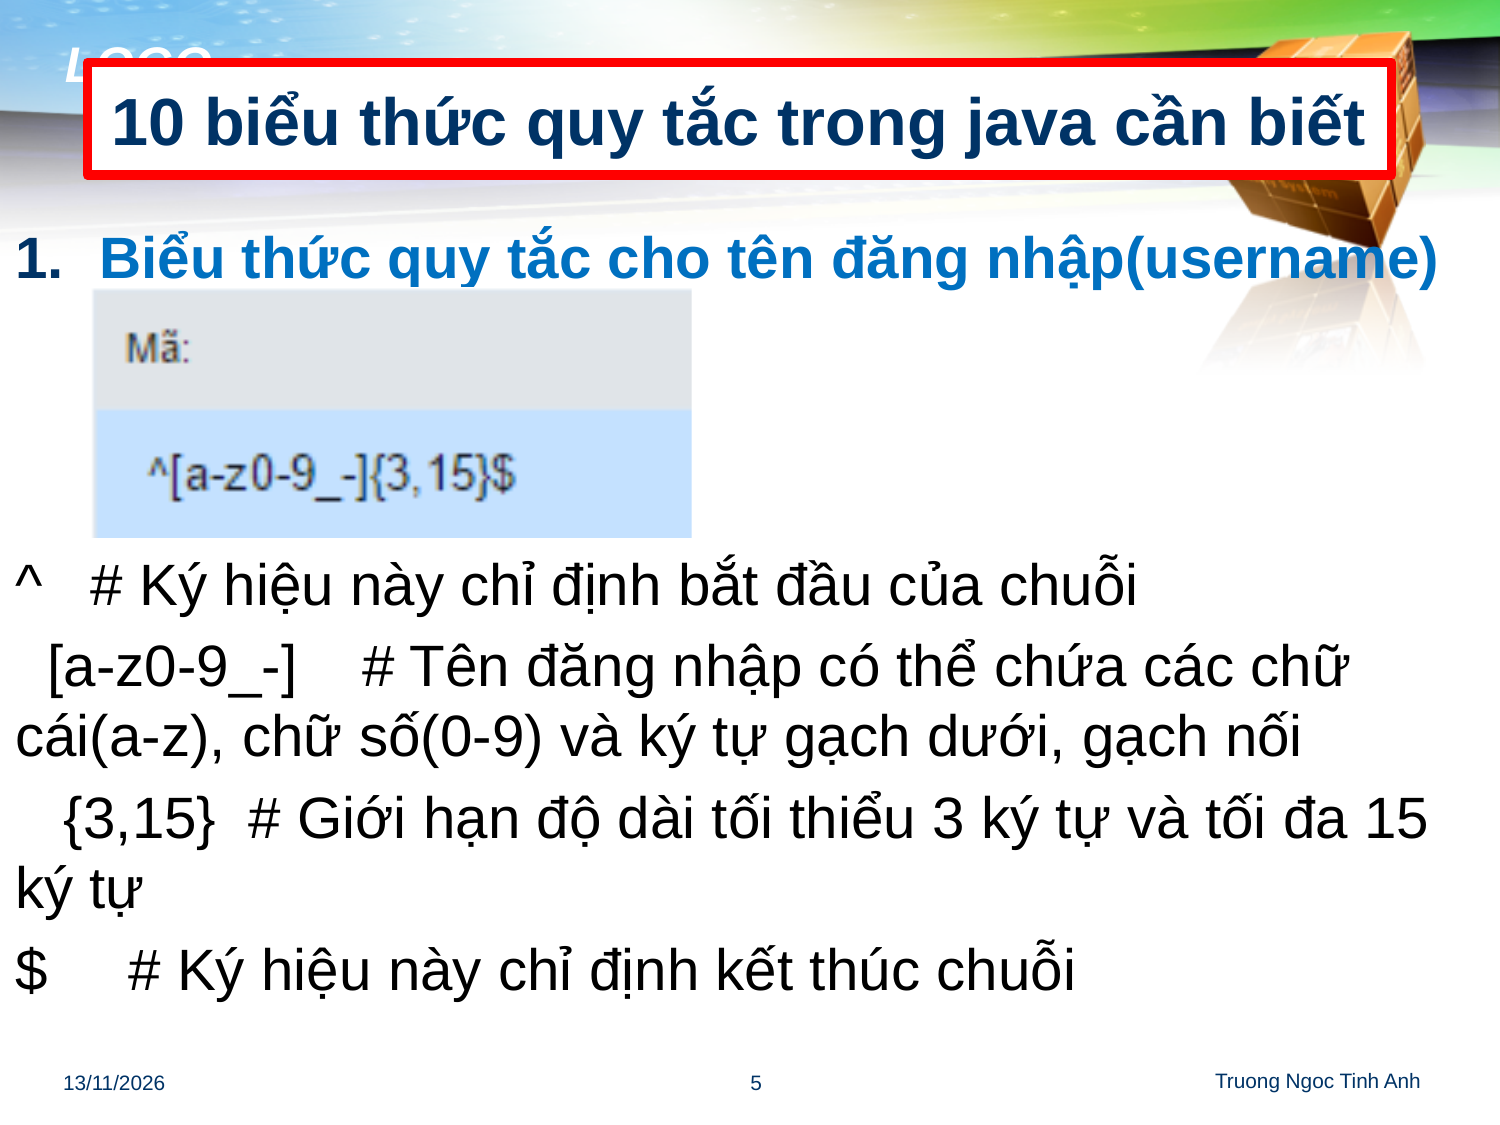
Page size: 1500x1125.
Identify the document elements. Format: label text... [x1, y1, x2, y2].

slide_number 5 [687, 1062, 825, 1106]
text_box 10 biểu thức quy tắc trong java cần biết [87, 62, 1392, 175]
footer Truong Ngoc Tinh Anh [1200, 1059, 1488, 1113]
picture [0, 0, 1500, 263]
list Biểu thức quy tắc cho tên đăng nhập(username) ^ # Ký hiệu này chỉ định bắt đầu của chuỗi [a-z0-9_-] # Tên đăng nhập có thể chứa các chữ cái(a-z), chữ số(0-9) và ký tự gạch dưới, gạch nối {3,15} # Giới hạn độ dài tối thiểu 3 ký tự và tối đa 15 ký tự $ # Ký hiệu này chỉ định kết thúc chuỗi [0, 212, 1488, 1026]
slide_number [48, 1062, 361, 1106]
picture [87, 287, 692, 538]
title Hot Tip [87, 175, 1138, 180]
